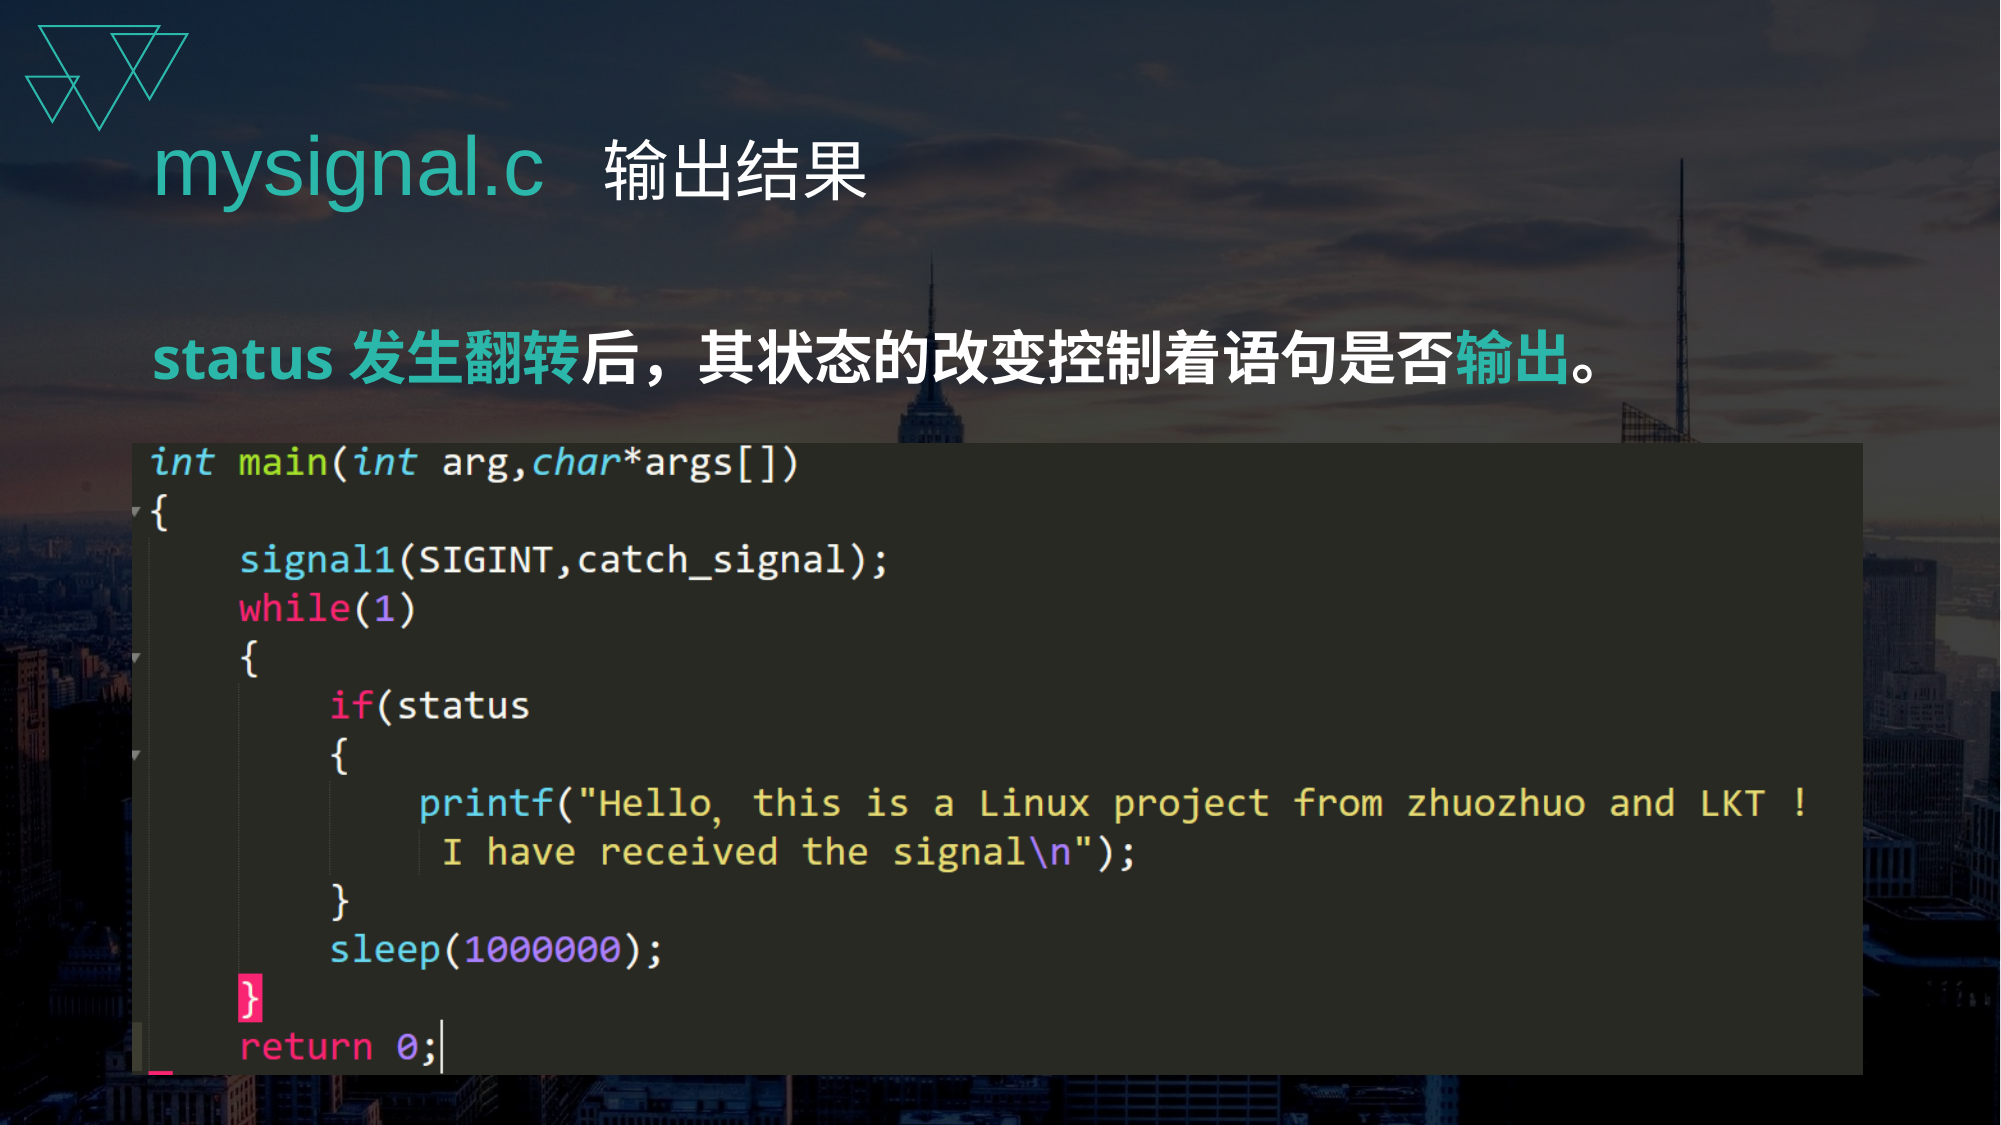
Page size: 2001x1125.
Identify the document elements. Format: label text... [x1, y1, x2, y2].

list status发生翻转后，其状态的改变控制着语句是否输出。 [137, 299, 1695, 443]
picture [0, 0, 2001, 1125]
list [132, 443, 1863, 1075]
title mysignal.c 输出结果 [137, 59, 1863, 278]
